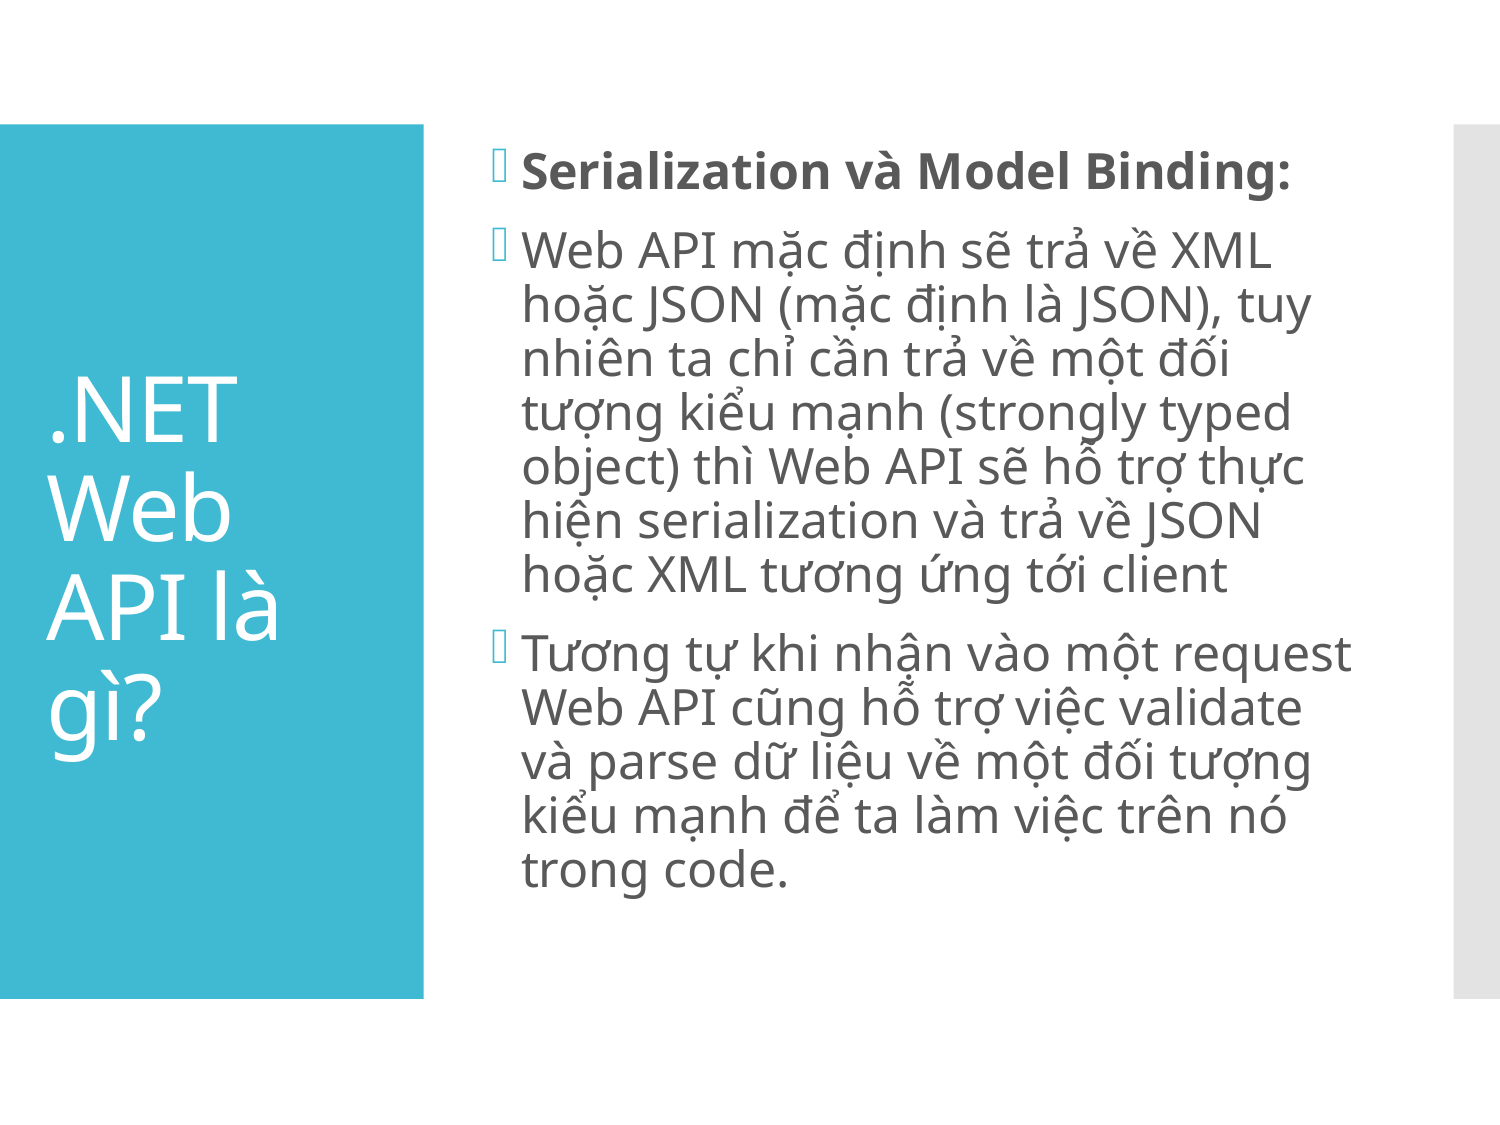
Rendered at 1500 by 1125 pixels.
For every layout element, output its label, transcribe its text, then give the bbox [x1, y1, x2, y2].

list Serialization và Model Binding: Web API mặc định sẽ trả về XML hoặc JSON (mặc định là JSON), tuy nhiên ta chỉ cần trả về một đối tượng kiểu mạnh (strongly typed object) thì Web API sẽ hỗ trợ thực hiện serialization và trả về JSON hoặc XML tương ứng tới client Tương tự khi nhận vào một request Web API cũng hỗ trợ việc validate và parse dữ liệu về một đối tượng kiểu mạnh để ta làm việc trên nó trong code. [476, 141, 1376, 982]
title .NET Web API là gì? [31, 184, 394, 940]
